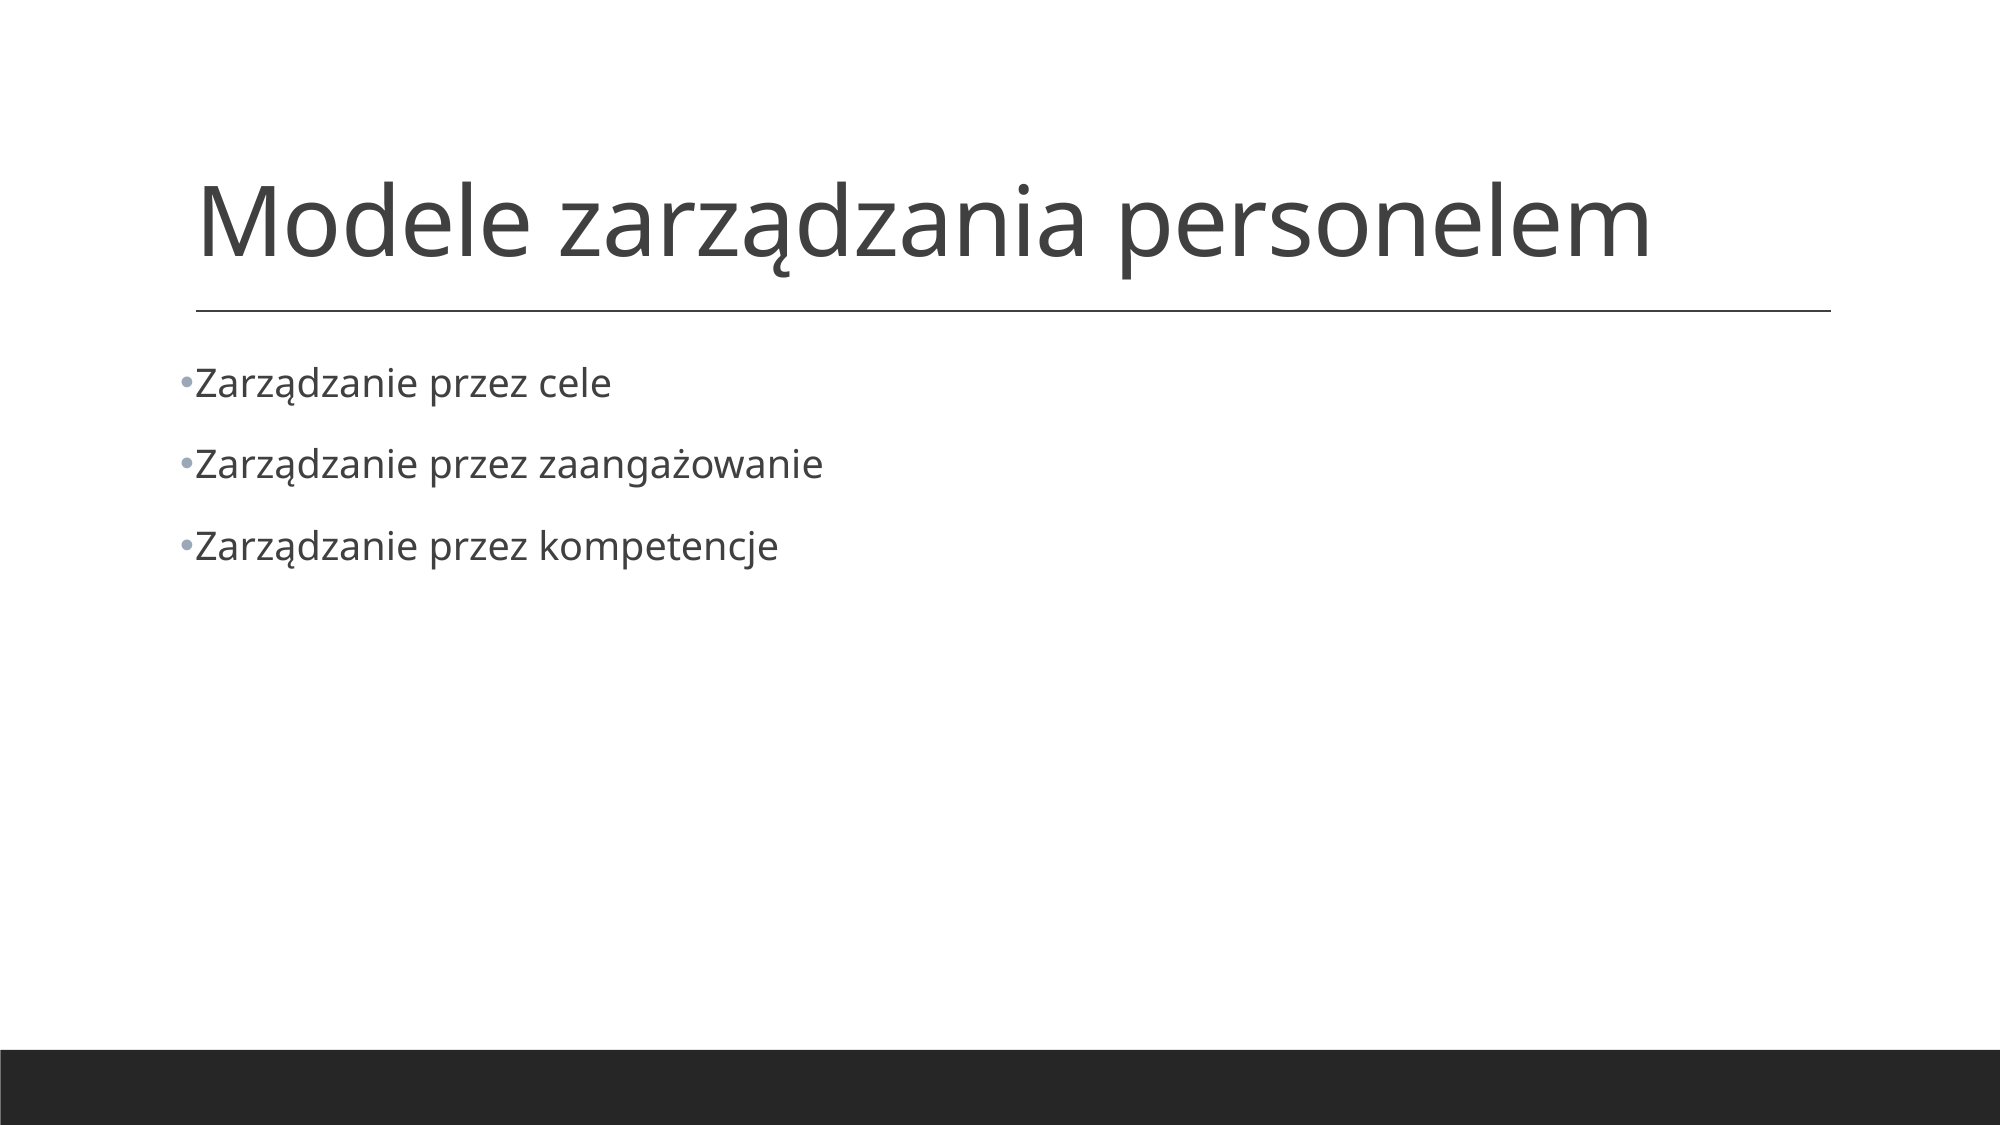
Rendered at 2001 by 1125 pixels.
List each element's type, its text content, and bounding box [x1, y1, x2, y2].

title Modele zarządzania personelem [180, 47, 1830, 285]
list Zarządzanie przez cele Zarządzanie przez zaangażowanie Zarządzanie przez kompetencje [180, 345, 1830, 963]
